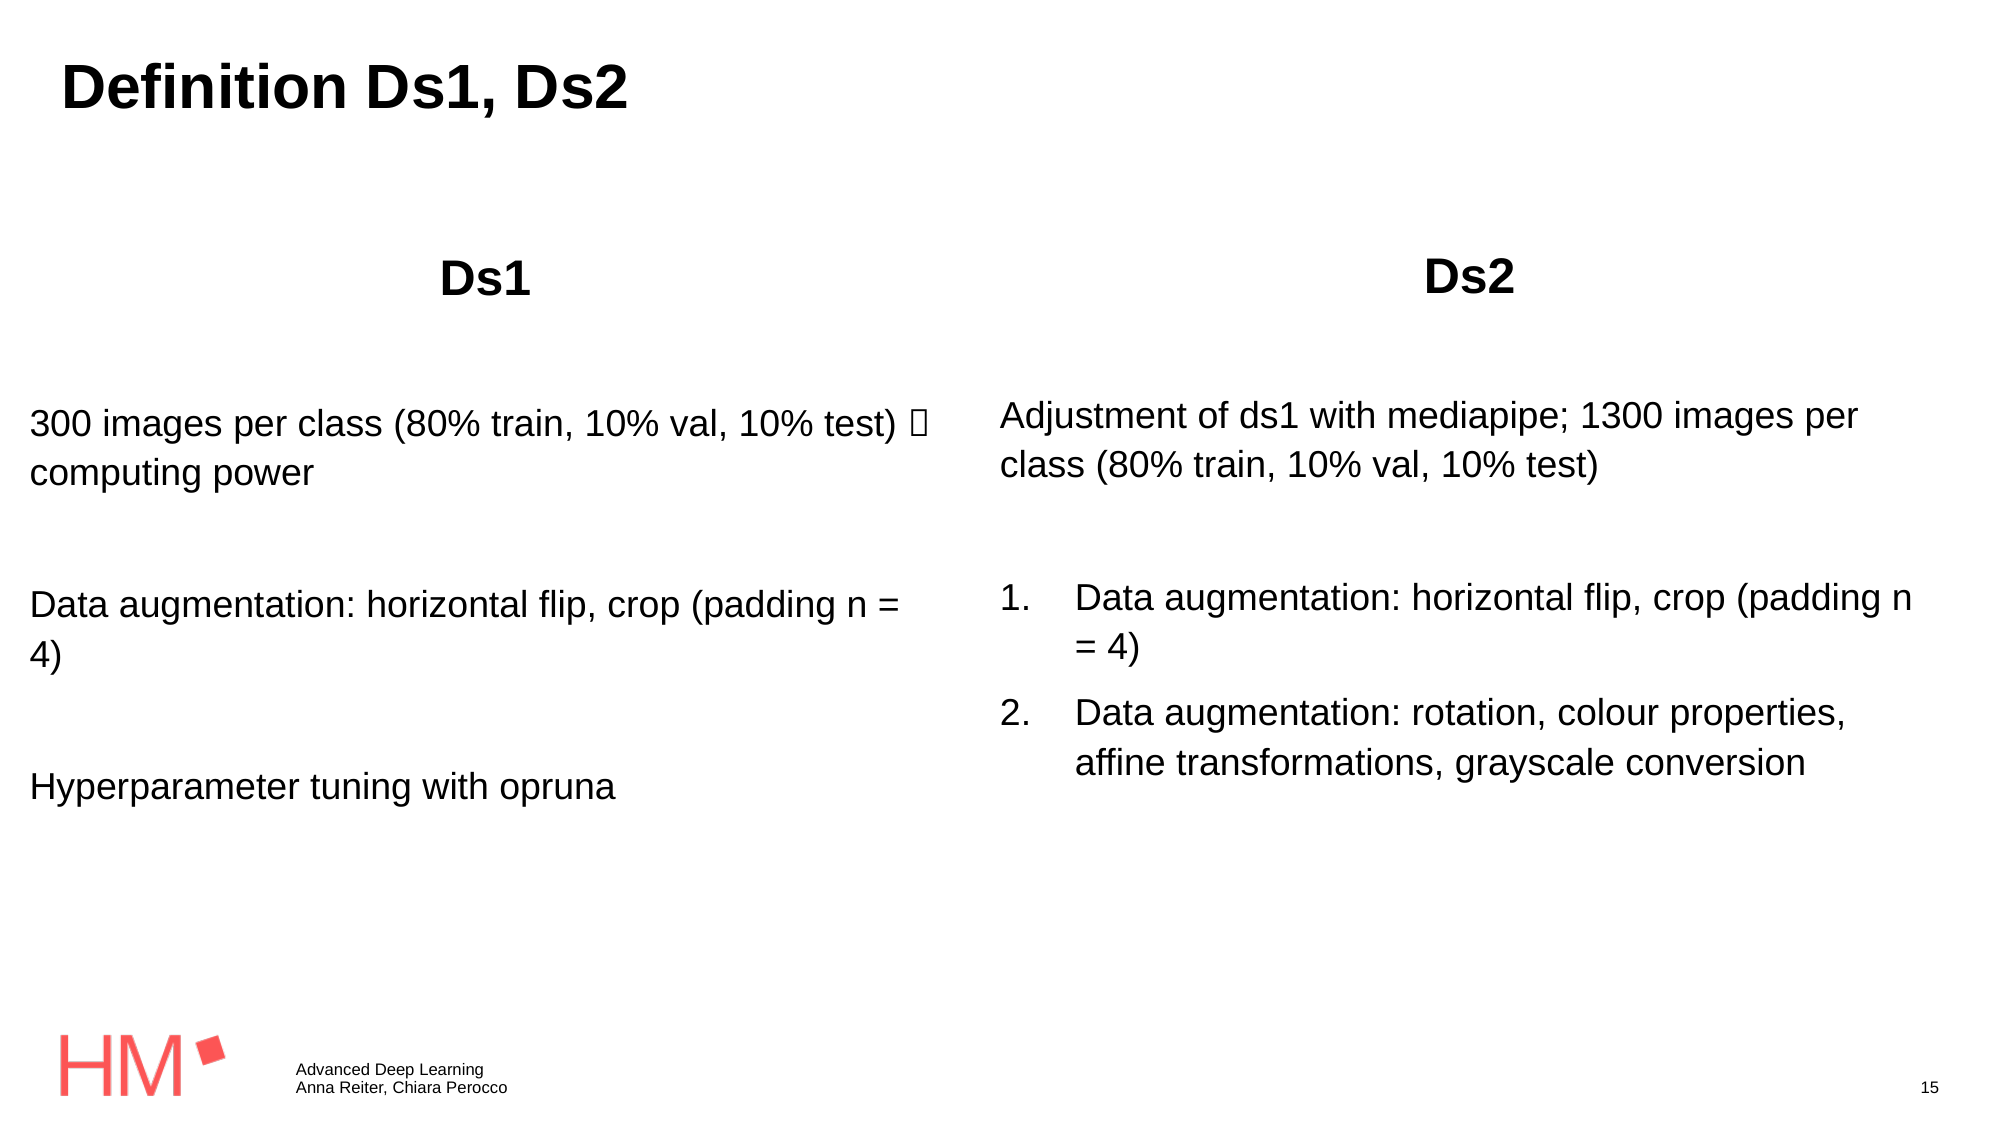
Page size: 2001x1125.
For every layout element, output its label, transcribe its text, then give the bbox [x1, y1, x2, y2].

slide_number 15 [1728, 1077, 1940, 1113]
slide_number Anna Reiter, Chiara Perocco [295, 1079, 941, 1113]
title Definition Ds1, Ds2 [60, 55, 1940, 202]
list Ds1 300 images per class (80% train, 10% val, 10% test)  computing power Data augmentation: horizontal flip, crop (padding n = 4) Hyperparameter tuning with opruna [29, 239, 941, 1006]
footer Advanced Deep Learning [295, 1041, 941, 1079]
text_box Ds2 Adjustment of ds1 with mediapipe; 1300 images per class (80% train, 10% val, 10% test) Data augmentation: horizontal flip, crop (padding n = 4) Data augmentation: rotation, colour properties, affine transformations, grayscale conversion [999, 237, 1939, 1003]
